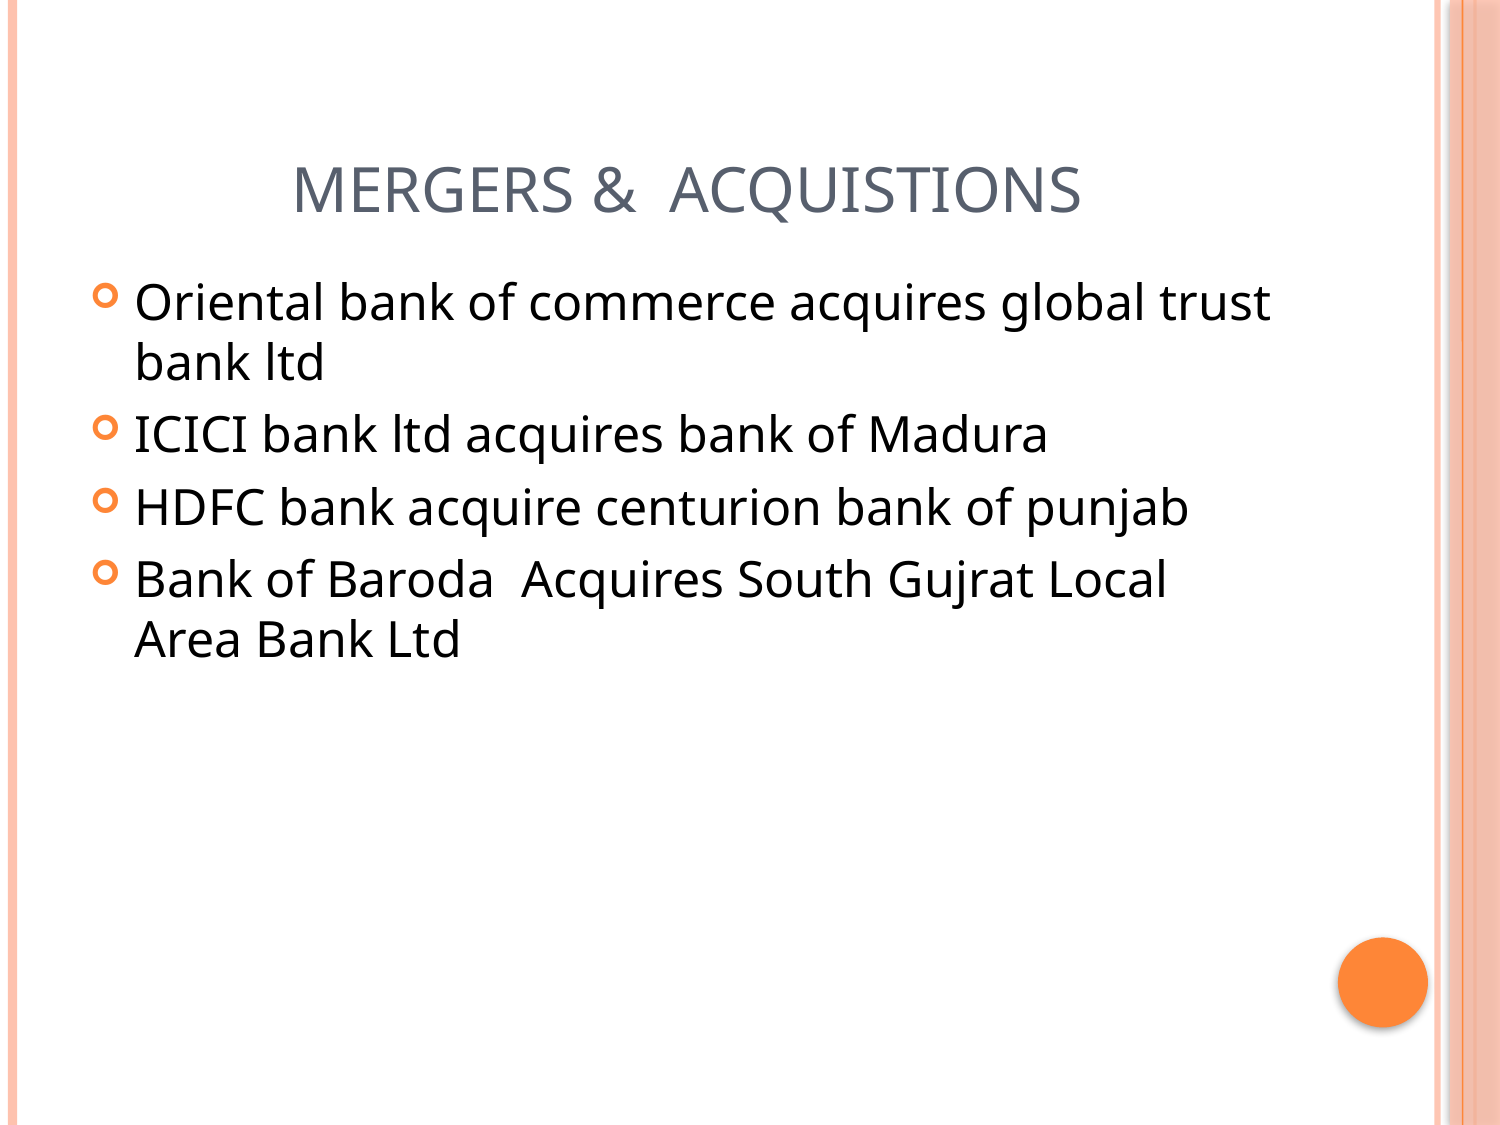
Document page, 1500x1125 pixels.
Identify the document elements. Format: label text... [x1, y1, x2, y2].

list Oriental bank of commerce acquires global trust bank ltd ICICI bank ltd acquires bank of Madura HDFC bank acquire centurion bank of punjab Bank of Baroda Acquires South Gujrat Local Area Bank Ltd [75, 262, 1300, 1062]
title Mergers & acquistions [75, 45, 1300, 233]
